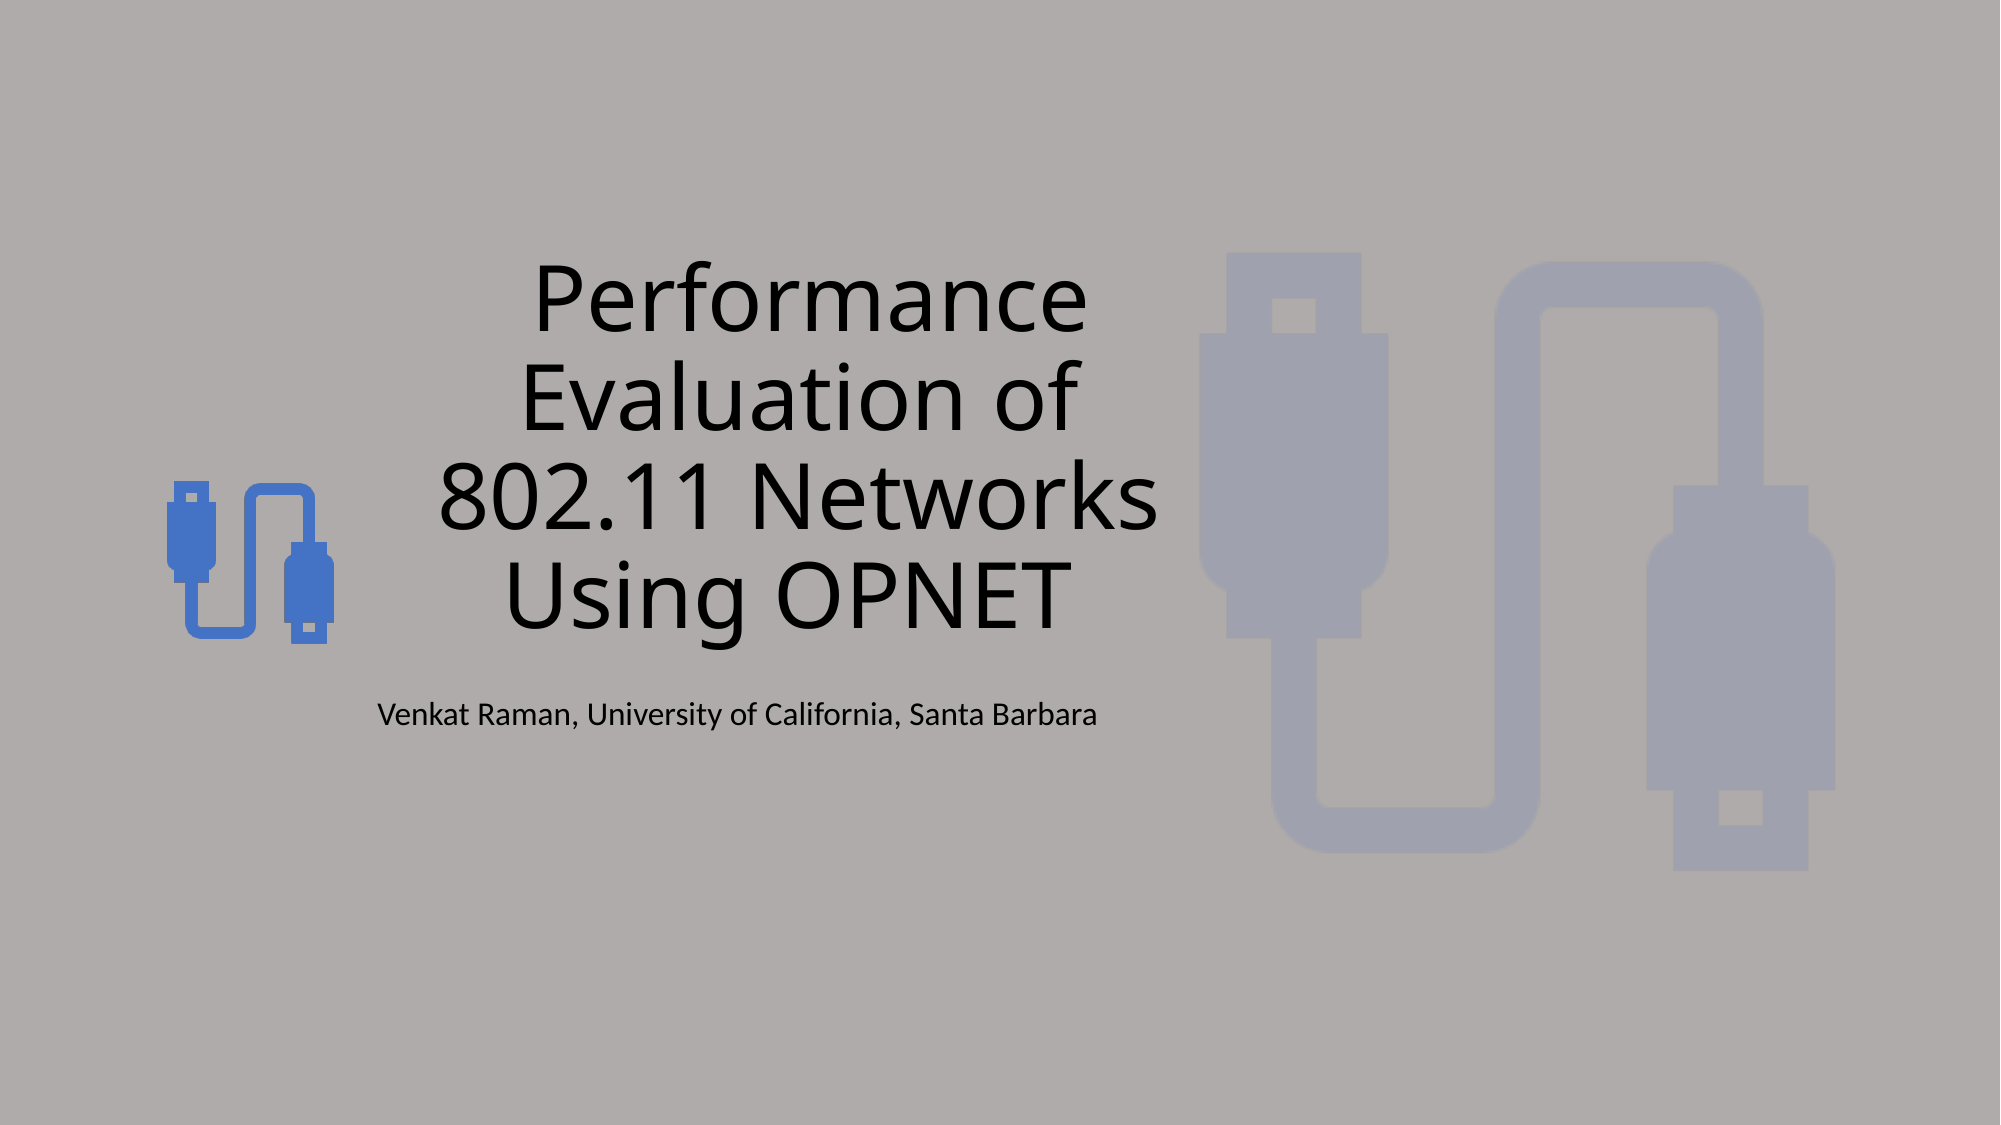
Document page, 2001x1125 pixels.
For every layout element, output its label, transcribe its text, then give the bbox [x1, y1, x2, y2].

picture [1089, 133, 1947, 992]
title Performance Evaluation of 802.11 Networks Using OPNET [365, 246, 1089, 654]
picture [137, 449, 363, 675]
subtitle Venkat Raman, University of California, Santa Barbara [362, 684, 1089, 910]
